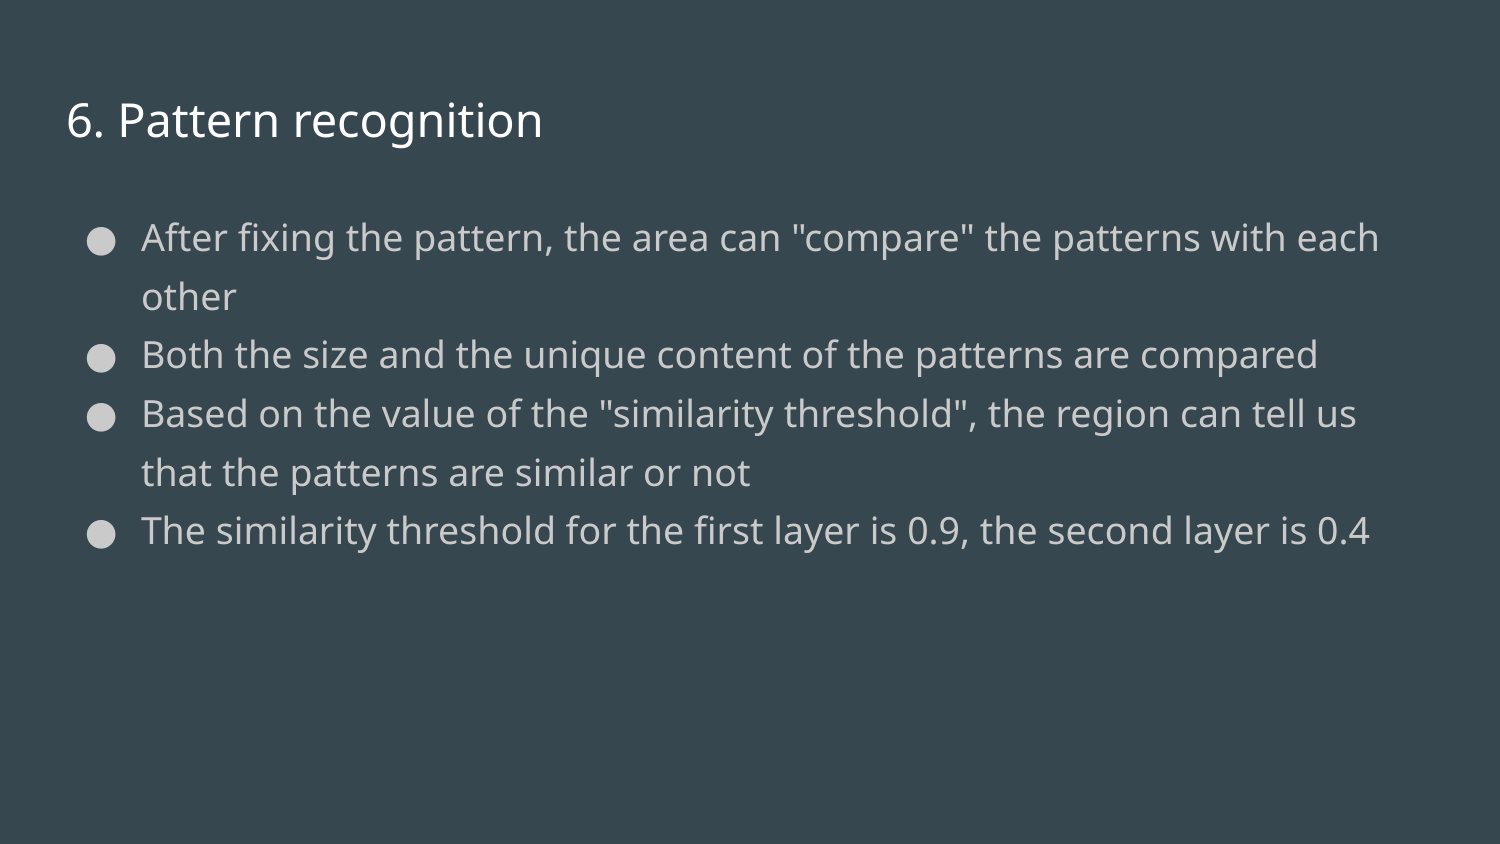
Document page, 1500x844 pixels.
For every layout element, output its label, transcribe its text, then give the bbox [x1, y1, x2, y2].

title 6. Pattern recognition [51, 72, 1449, 167]
list After fixing the pattern, the area can "compare" the patterns with each other Both the size and the unique content of the patterns are compared Based on the value of the "similarity threshold", the region can tell us that the patterns are similar or not The similarity threshold for the first layer is 0.9, the second layer is 0.4 [51, 189, 1449, 750]
